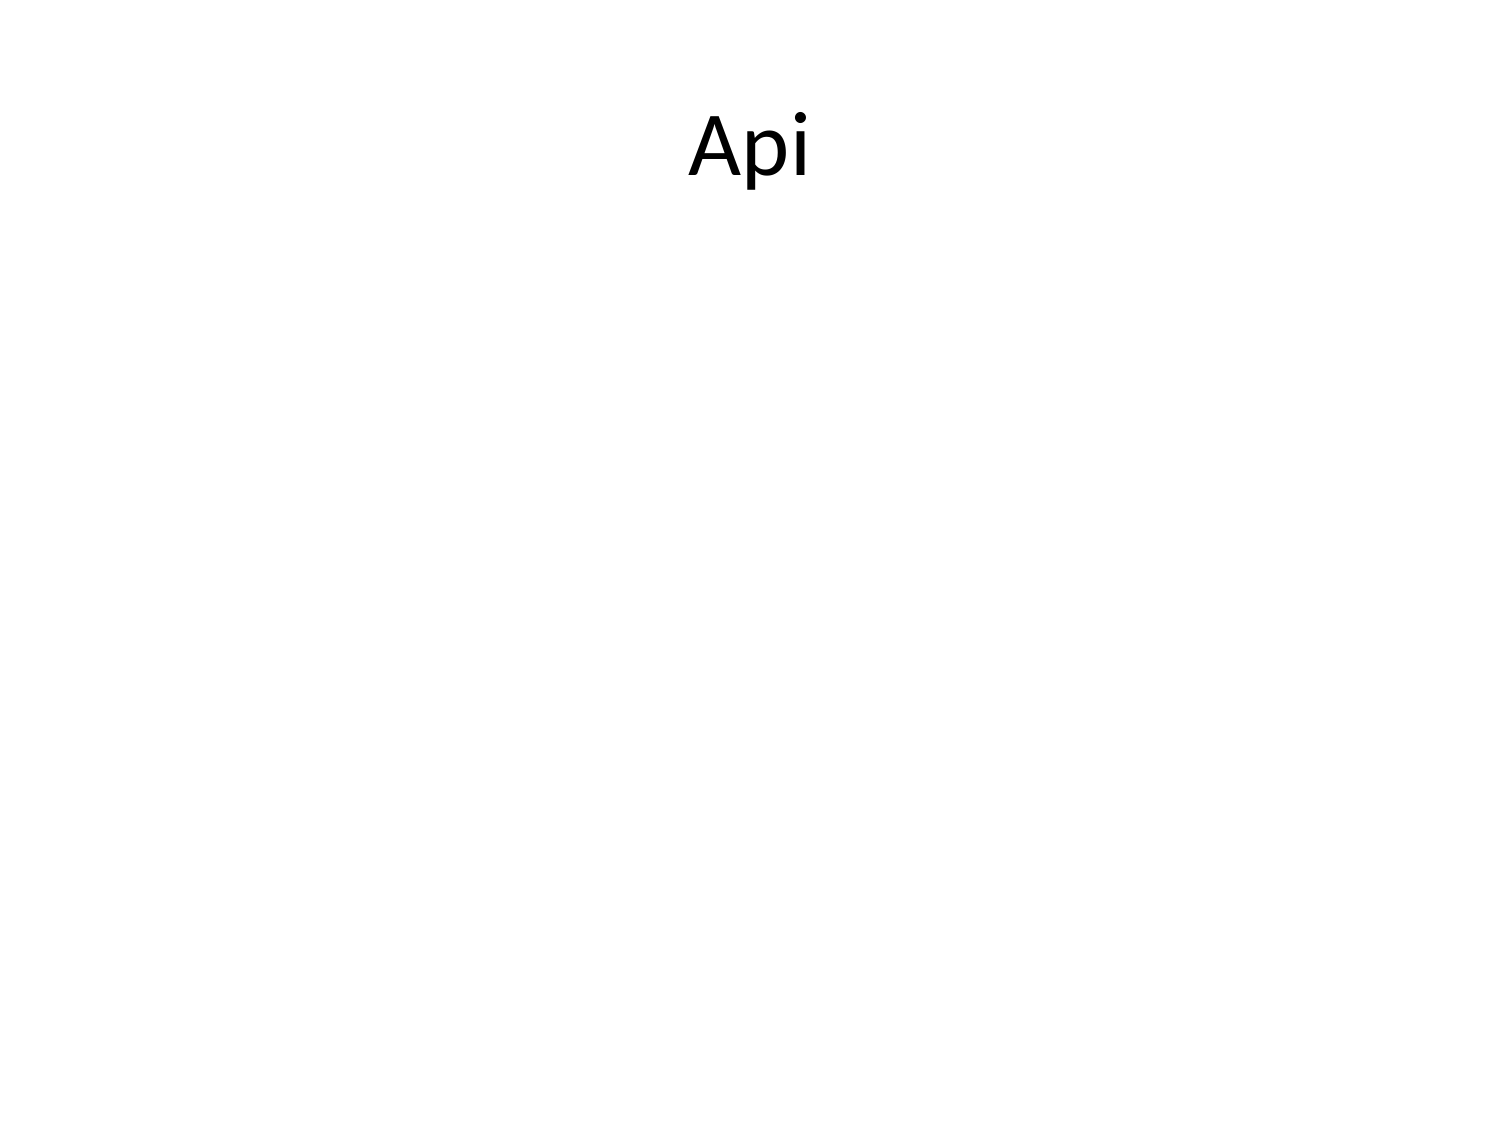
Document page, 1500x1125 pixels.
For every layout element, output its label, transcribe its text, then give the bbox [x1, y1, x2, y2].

title Api [75, 45, 1425, 233]
